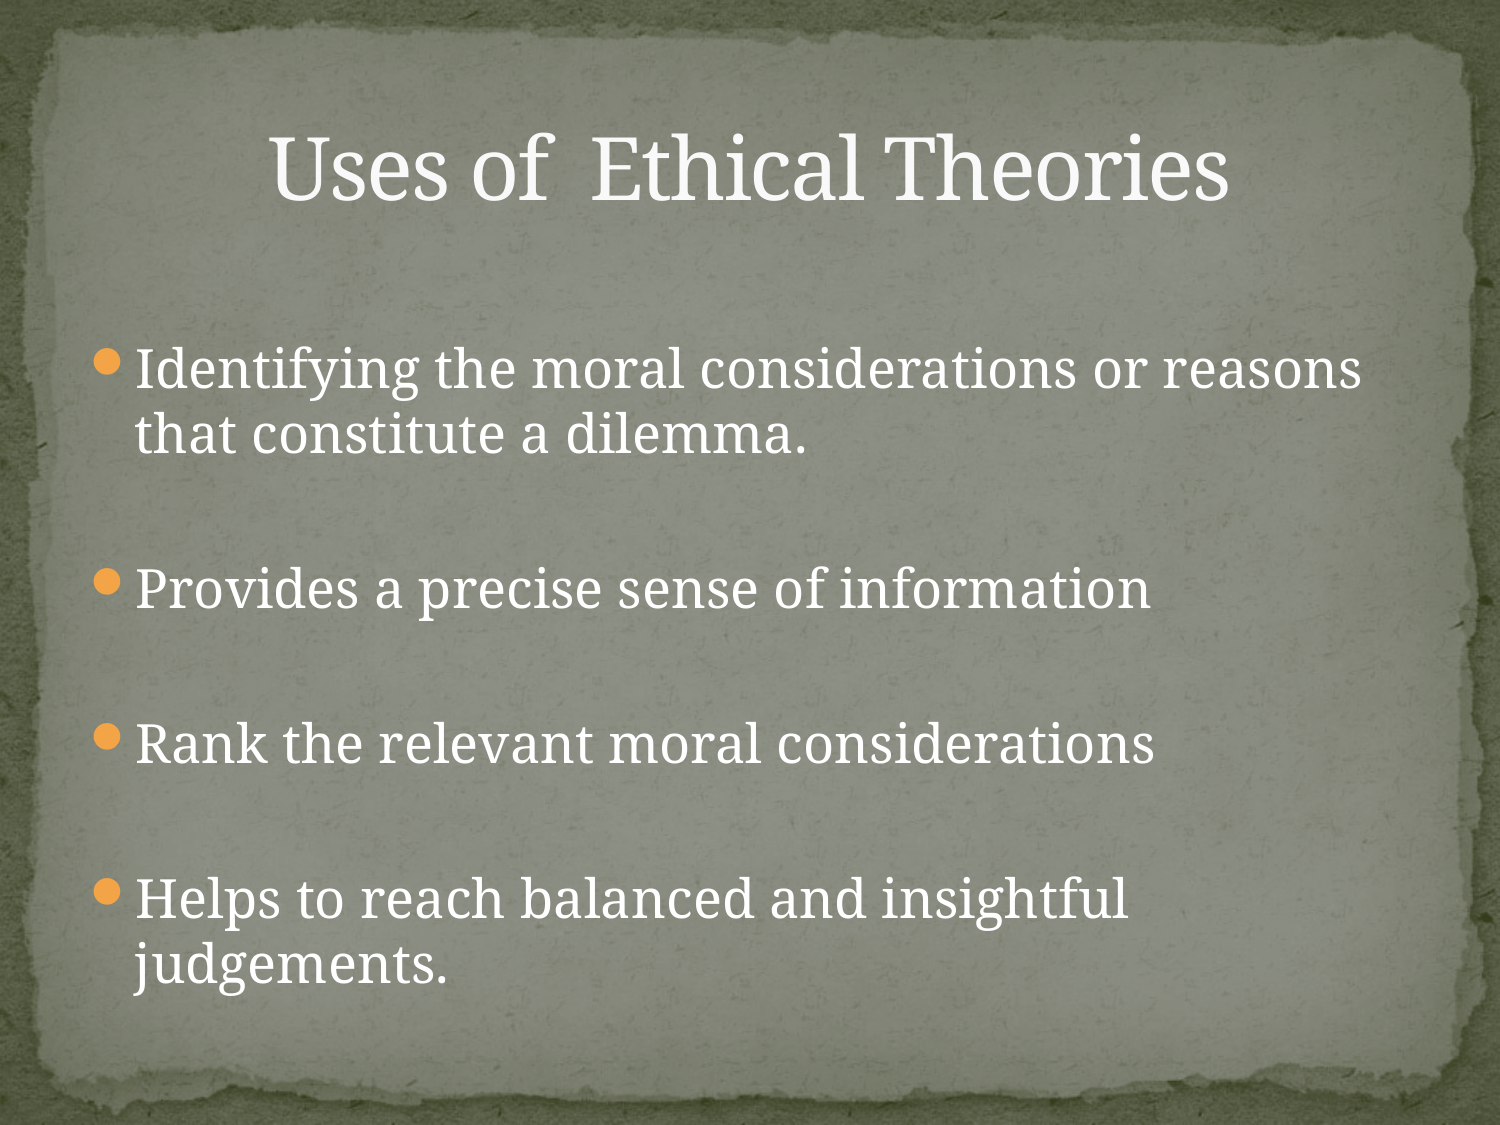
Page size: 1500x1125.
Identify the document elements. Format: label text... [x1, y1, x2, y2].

list Identifying the moral considerations or reasons that constitute a dilemma. Provides a precise sense of information Rank the relevant moral considerations Helps to reach balanced and insightful judgements. [75, 249, 1425, 1000]
title Uses of Ethical Theories [74, 24, 1425, 225]
